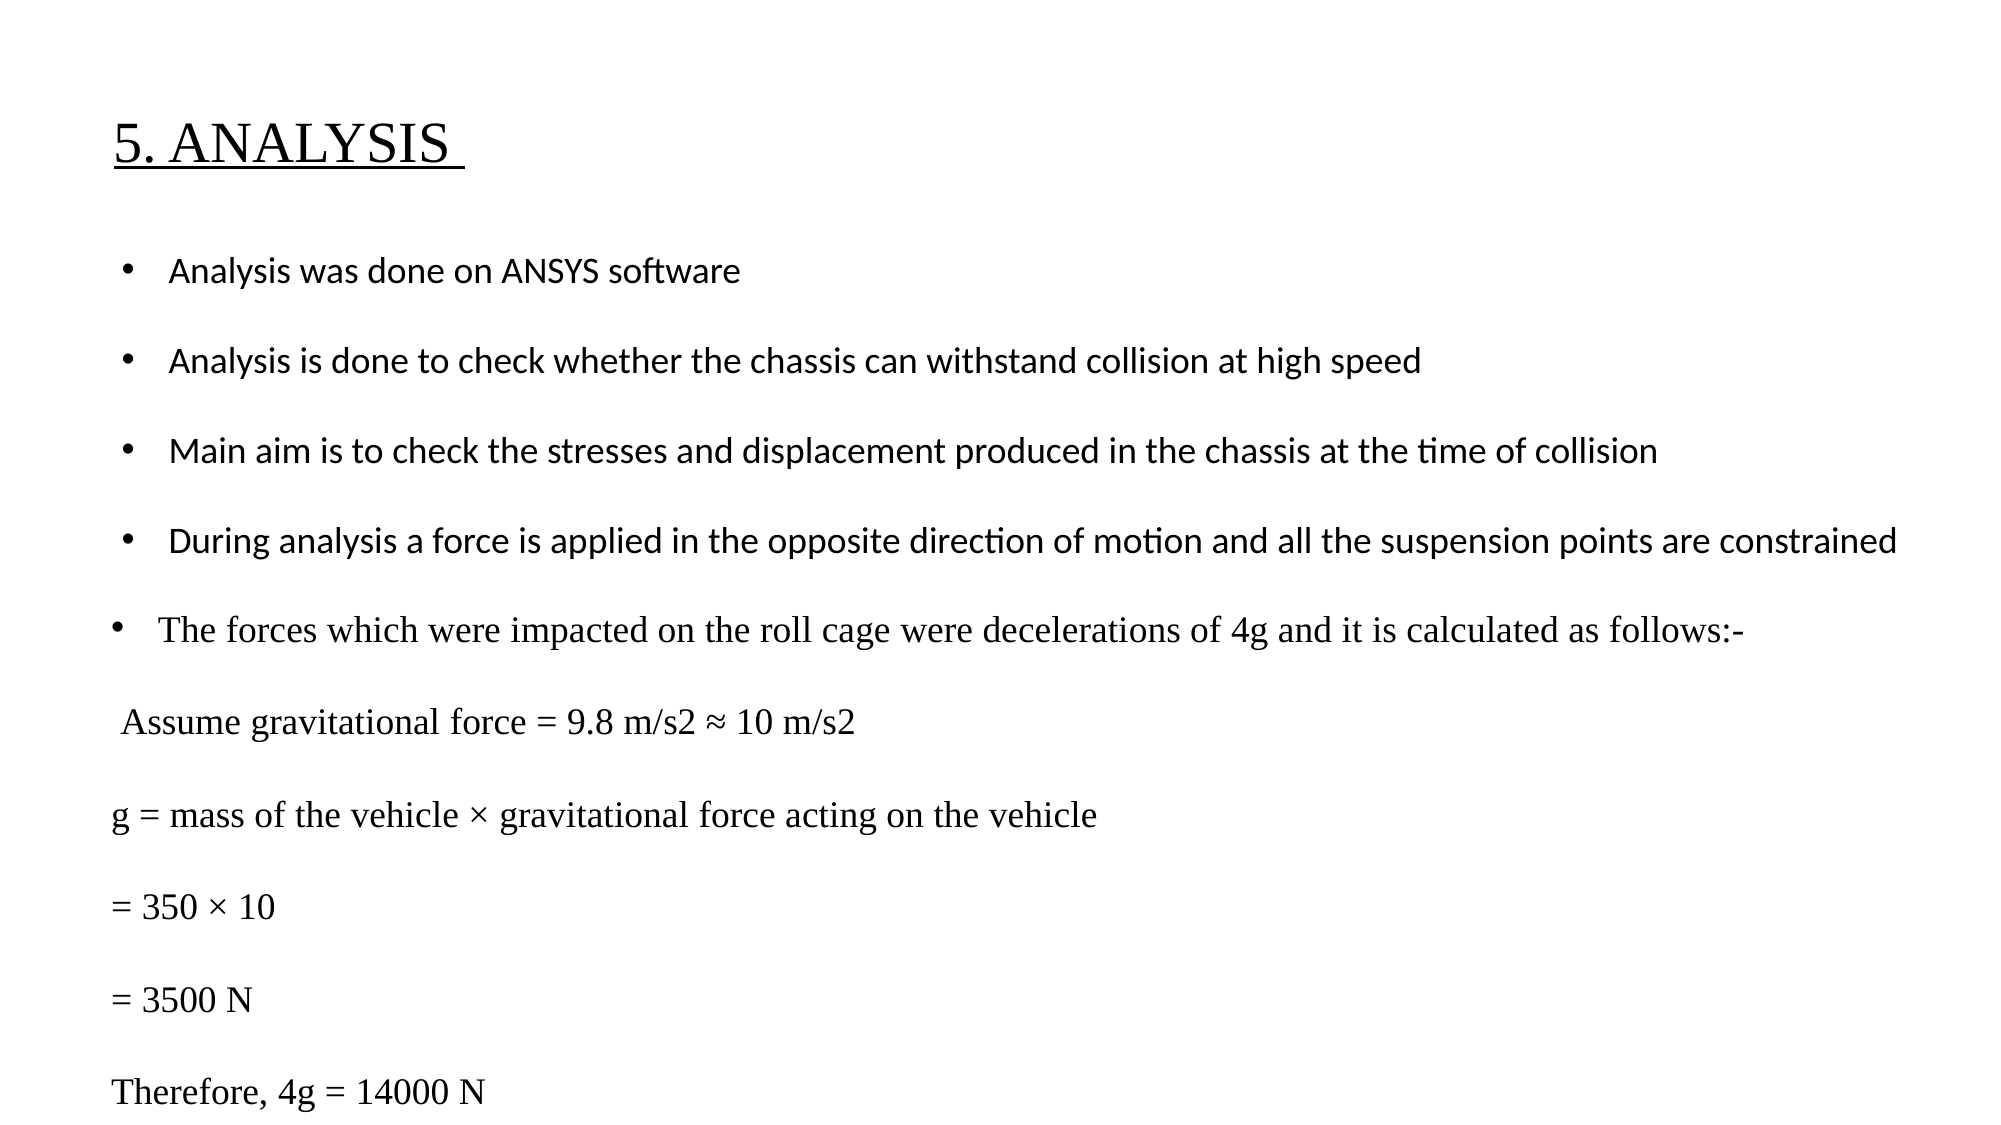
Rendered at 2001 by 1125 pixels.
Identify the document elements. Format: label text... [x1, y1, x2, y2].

text_box The forces which were impacted on the roll cage were decelerations of 4g and it is calculated as follows:- Assume gravitational force = 9.8 m/s2 ≈ 10 m/s2 g = mass of the vehicle × gravitational force acting on the vehicle = 350 × 10 = 3500 N Therefore, 4g = 14000 N [96, 574, 1903, 1120]
text_box 5. ANALYSIS [98, 96, 481, 182]
text_box Analysis was done on ANSYS software Analysis is done to check whether the chassis can withstand collision at high speed Main aim is to check the stresses and displacement produced in the chassis at the time of collision During analysis a force is applied in the opposite direction of motion and all the suspension points are constrained [106, 238, 1941, 569]
